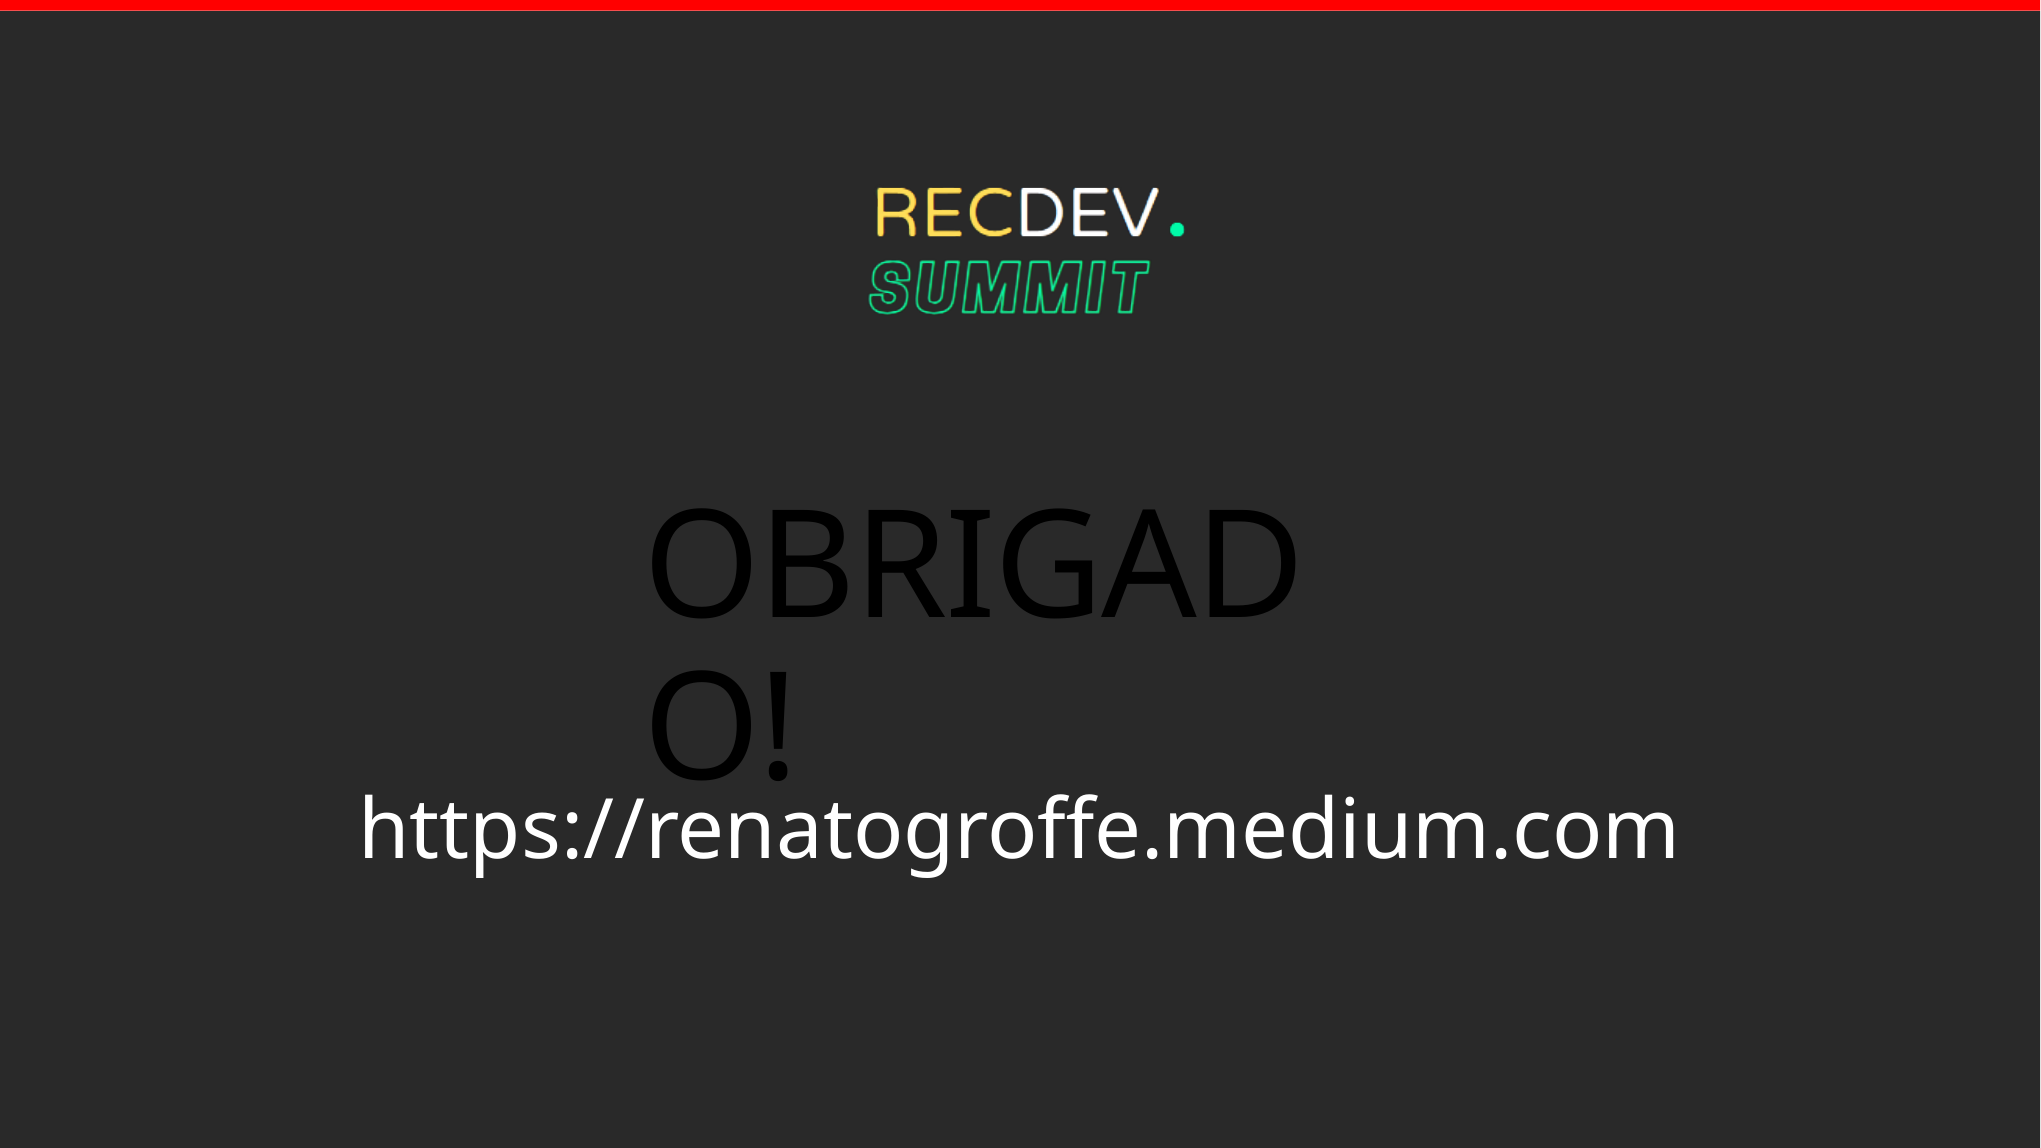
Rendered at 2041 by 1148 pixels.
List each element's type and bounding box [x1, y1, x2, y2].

picture [826, 147, 1215, 344]
text_box [0, 0, 2041, 1148]
